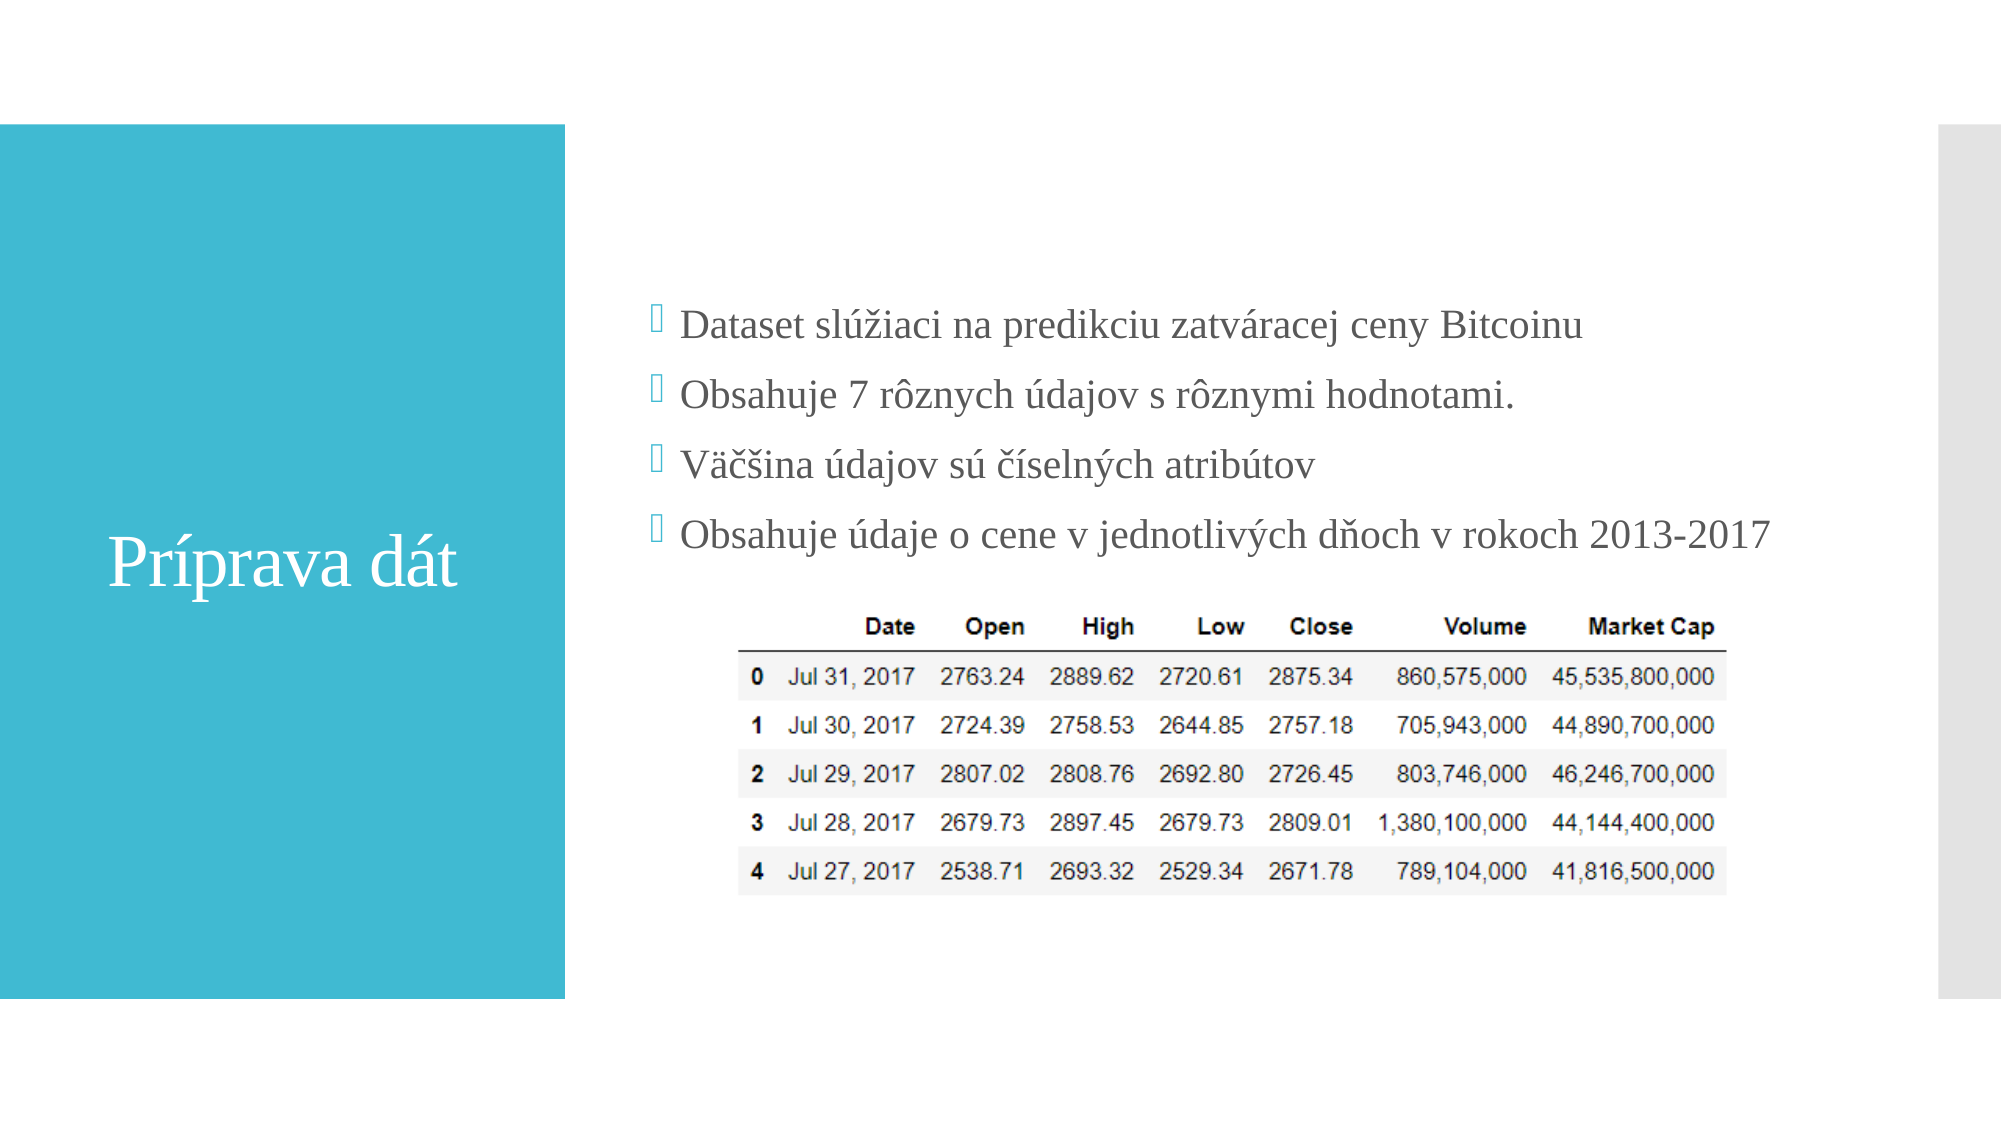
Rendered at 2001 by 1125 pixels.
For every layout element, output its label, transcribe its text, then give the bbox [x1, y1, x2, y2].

title Príprava dát [41, 184, 525, 940]
picture [725, 594, 1744, 908]
list Dataset slúžiaci na predikciu zatváracej ceny Bitcoinu Obsahuje 7 rôznych údajov s rôznymi hodnotami. Väčšina údajov sú číselných atribútov Obsahuje údaje o cene v jednotlivých dňoch v rokoch 2013-2017 [634, 10, 1835, 851]
